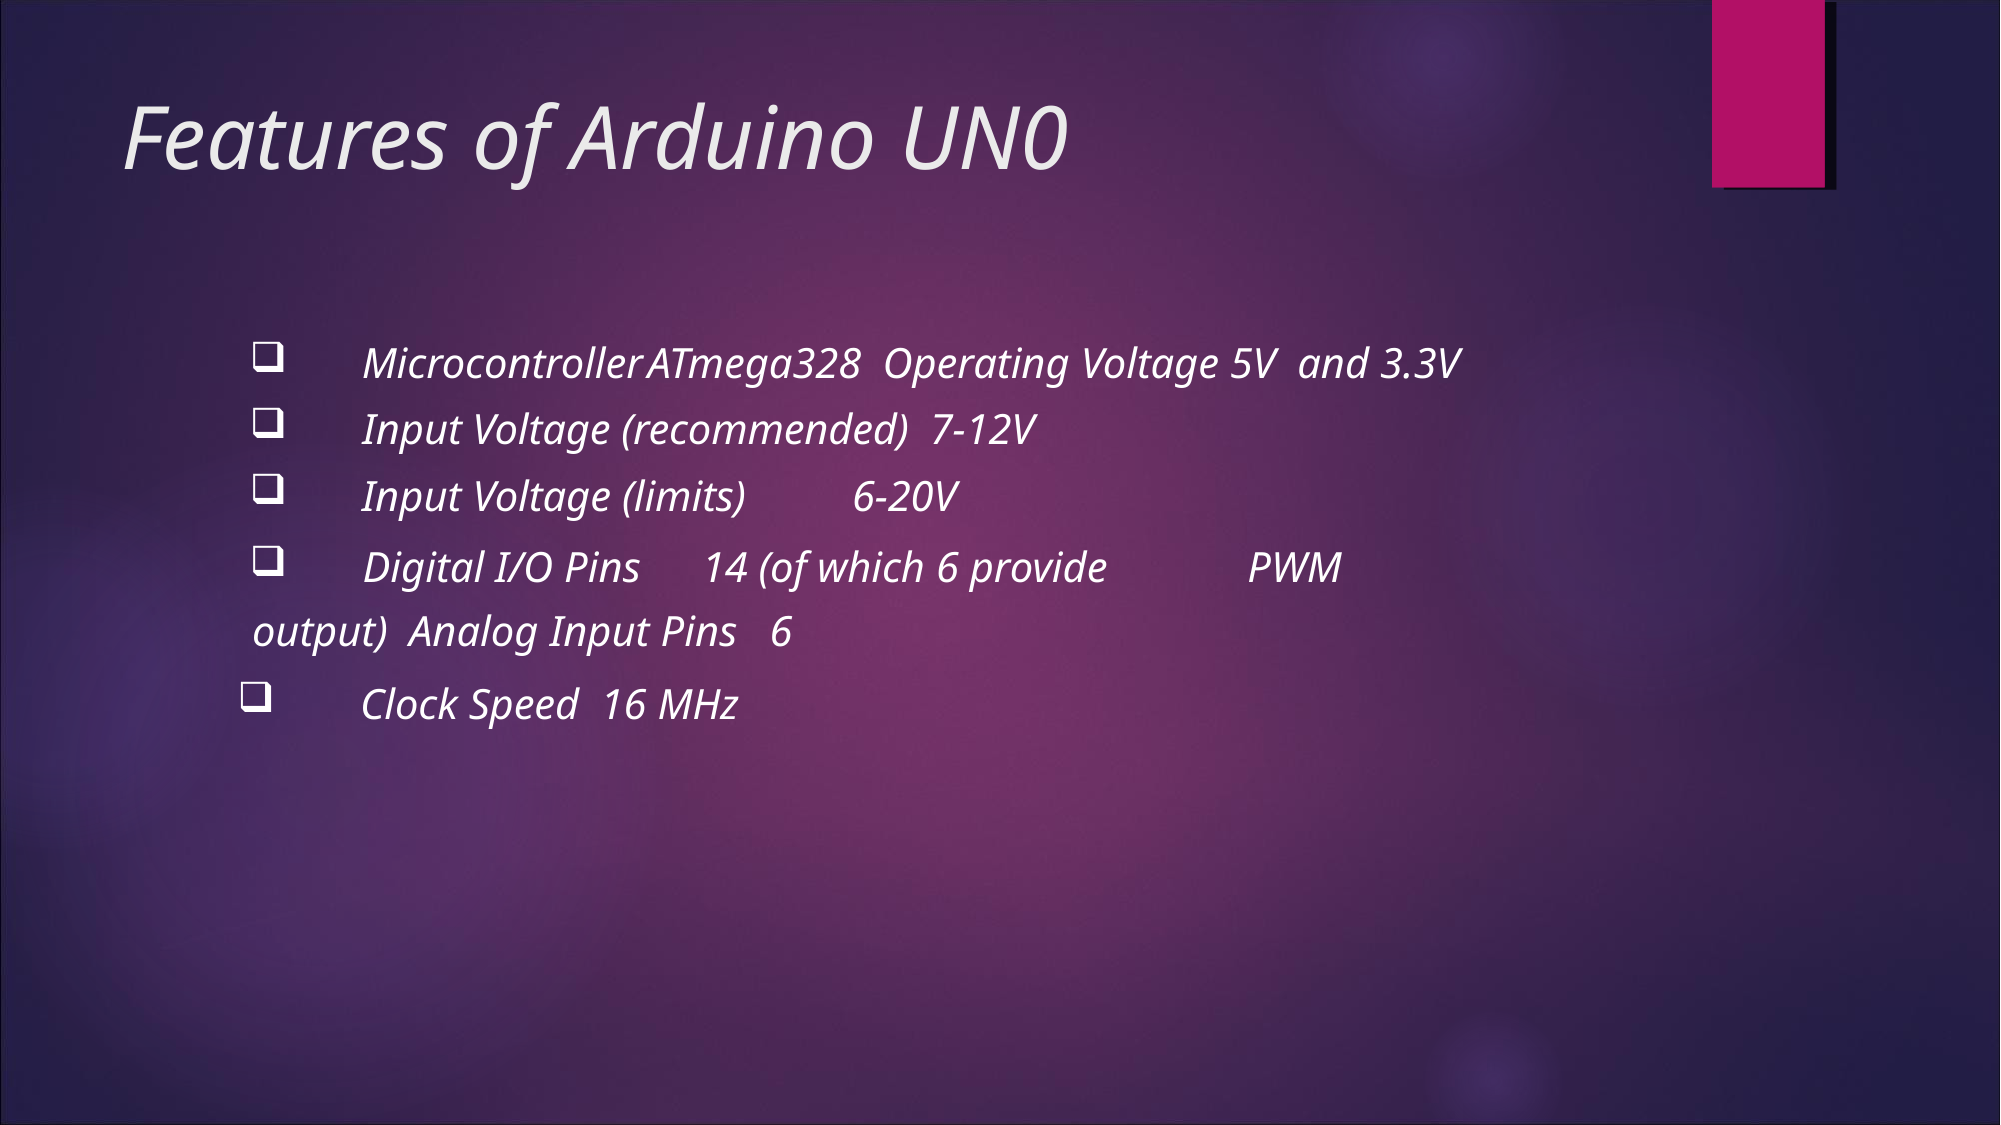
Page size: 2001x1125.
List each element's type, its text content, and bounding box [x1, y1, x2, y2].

text_box Clock Speed 16 MHz [237, 399, 913, 728]
picture [0, 0, 2000, 1125]
title Features of Arduino UN0 [118, 79, 1141, 270]
list Digital I/O Pins 14 (of which 6 provide PWM output) Analog Input Pins 6 [249, 525, 1638, 1125]
text_box Microcontroller ATmega328 Operating Voltage 5V and 3.3V Input Voltage (recommended) 7-12V Input Voltage (limits) 6-20V [249, 321, 1813, 520]
